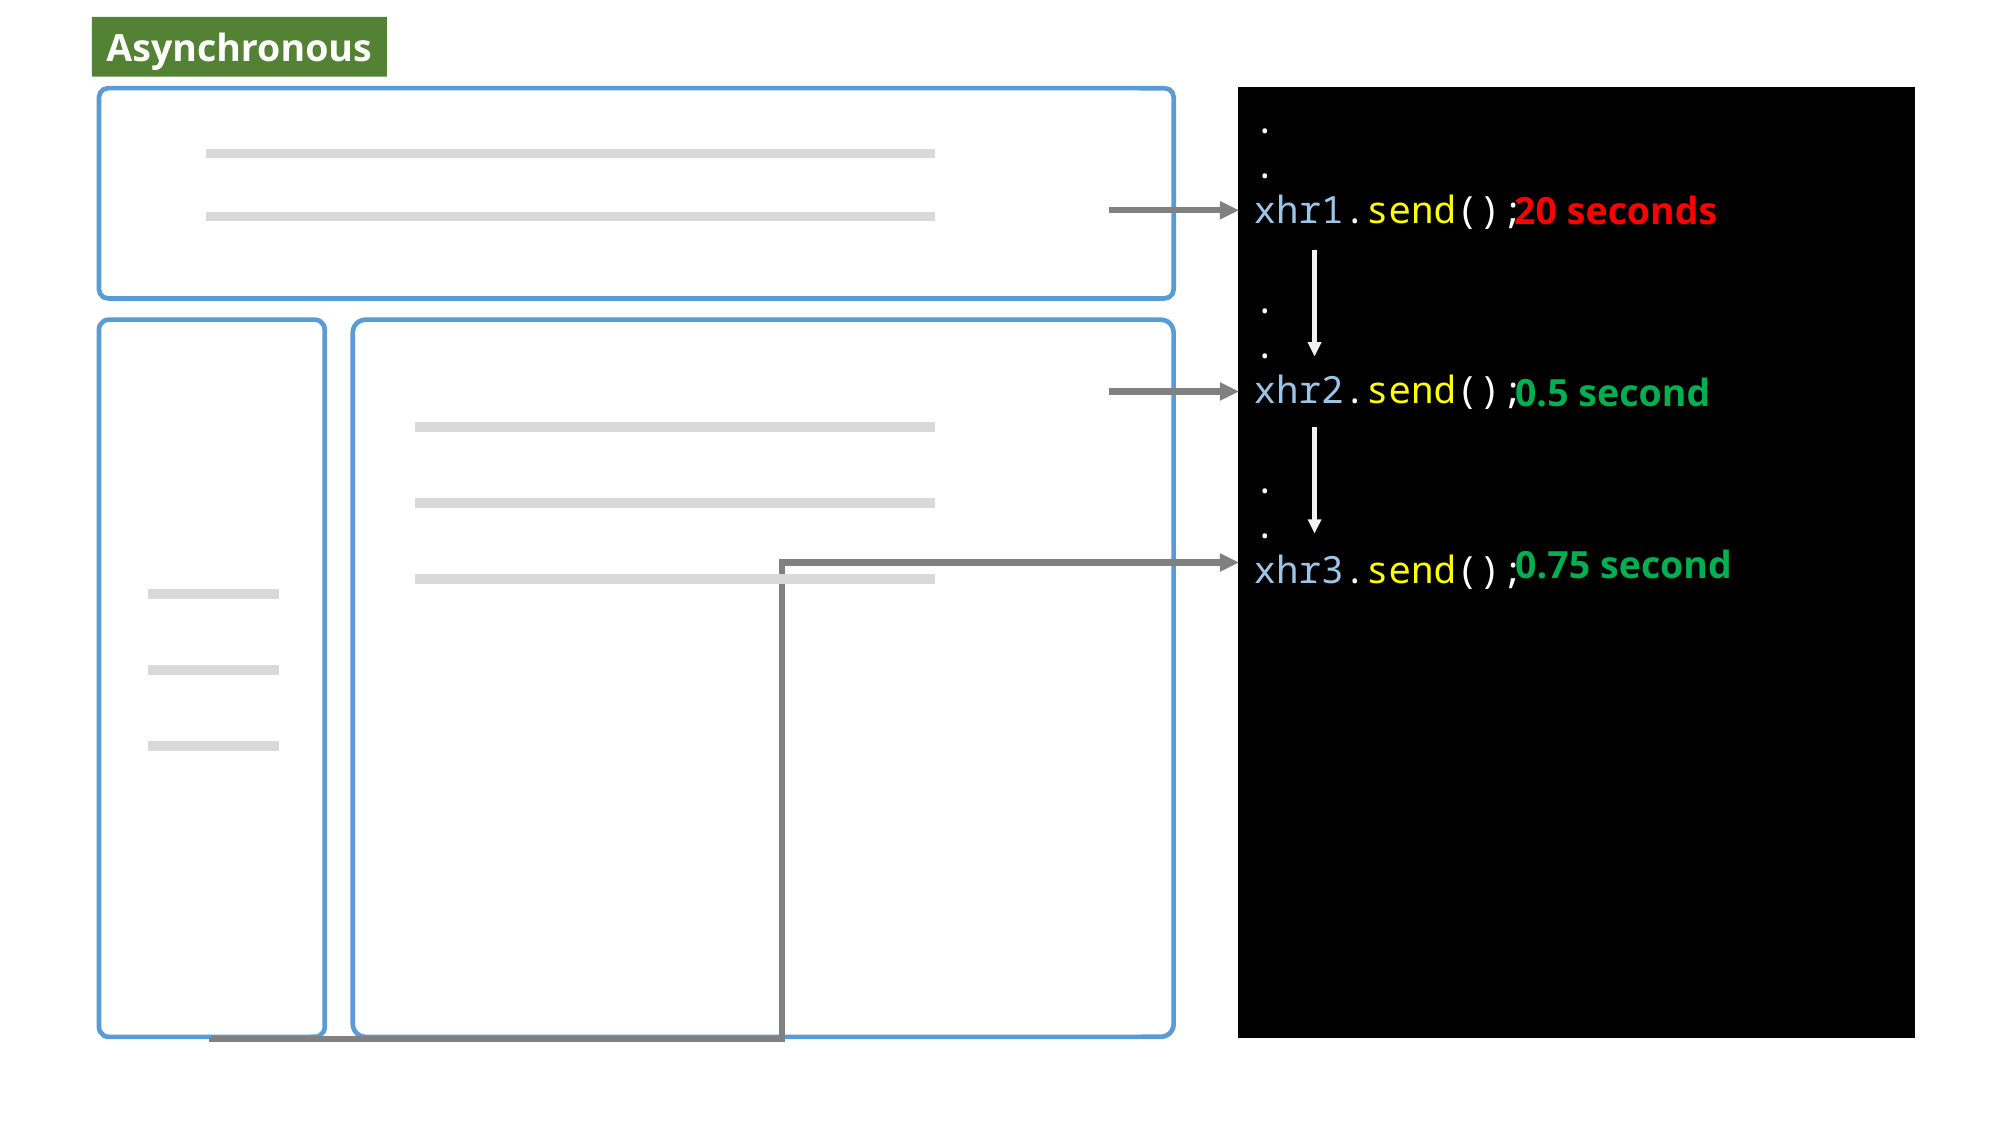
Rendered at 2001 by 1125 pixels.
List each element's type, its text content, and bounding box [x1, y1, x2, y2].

text_box [97, 87, 1175, 300]
text_box [351, 318, 487, 1035]
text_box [147, 593, 279, 746]
text_box 0.5 second [1500, 361, 1726, 421]
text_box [206, 153, 936, 217]
text_box . . xhr1.send(); . . xhr2.send(); . . xhr3.send(); [1238, 87, 1915, 1038]
text_box [963, 318, 1175, 559]
text_box [97, 318, 326, 1038]
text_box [487, 286, 963, 1125]
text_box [414, 427, 936, 580]
text_box Asynchronous [91, 16, 387, 77]
text_box 0.75 second [1500, 533, 1747, 593]
text_box [963, 566, 1175, 1038]
text_box 20 seconds [1499, 179, 1733, 240]
